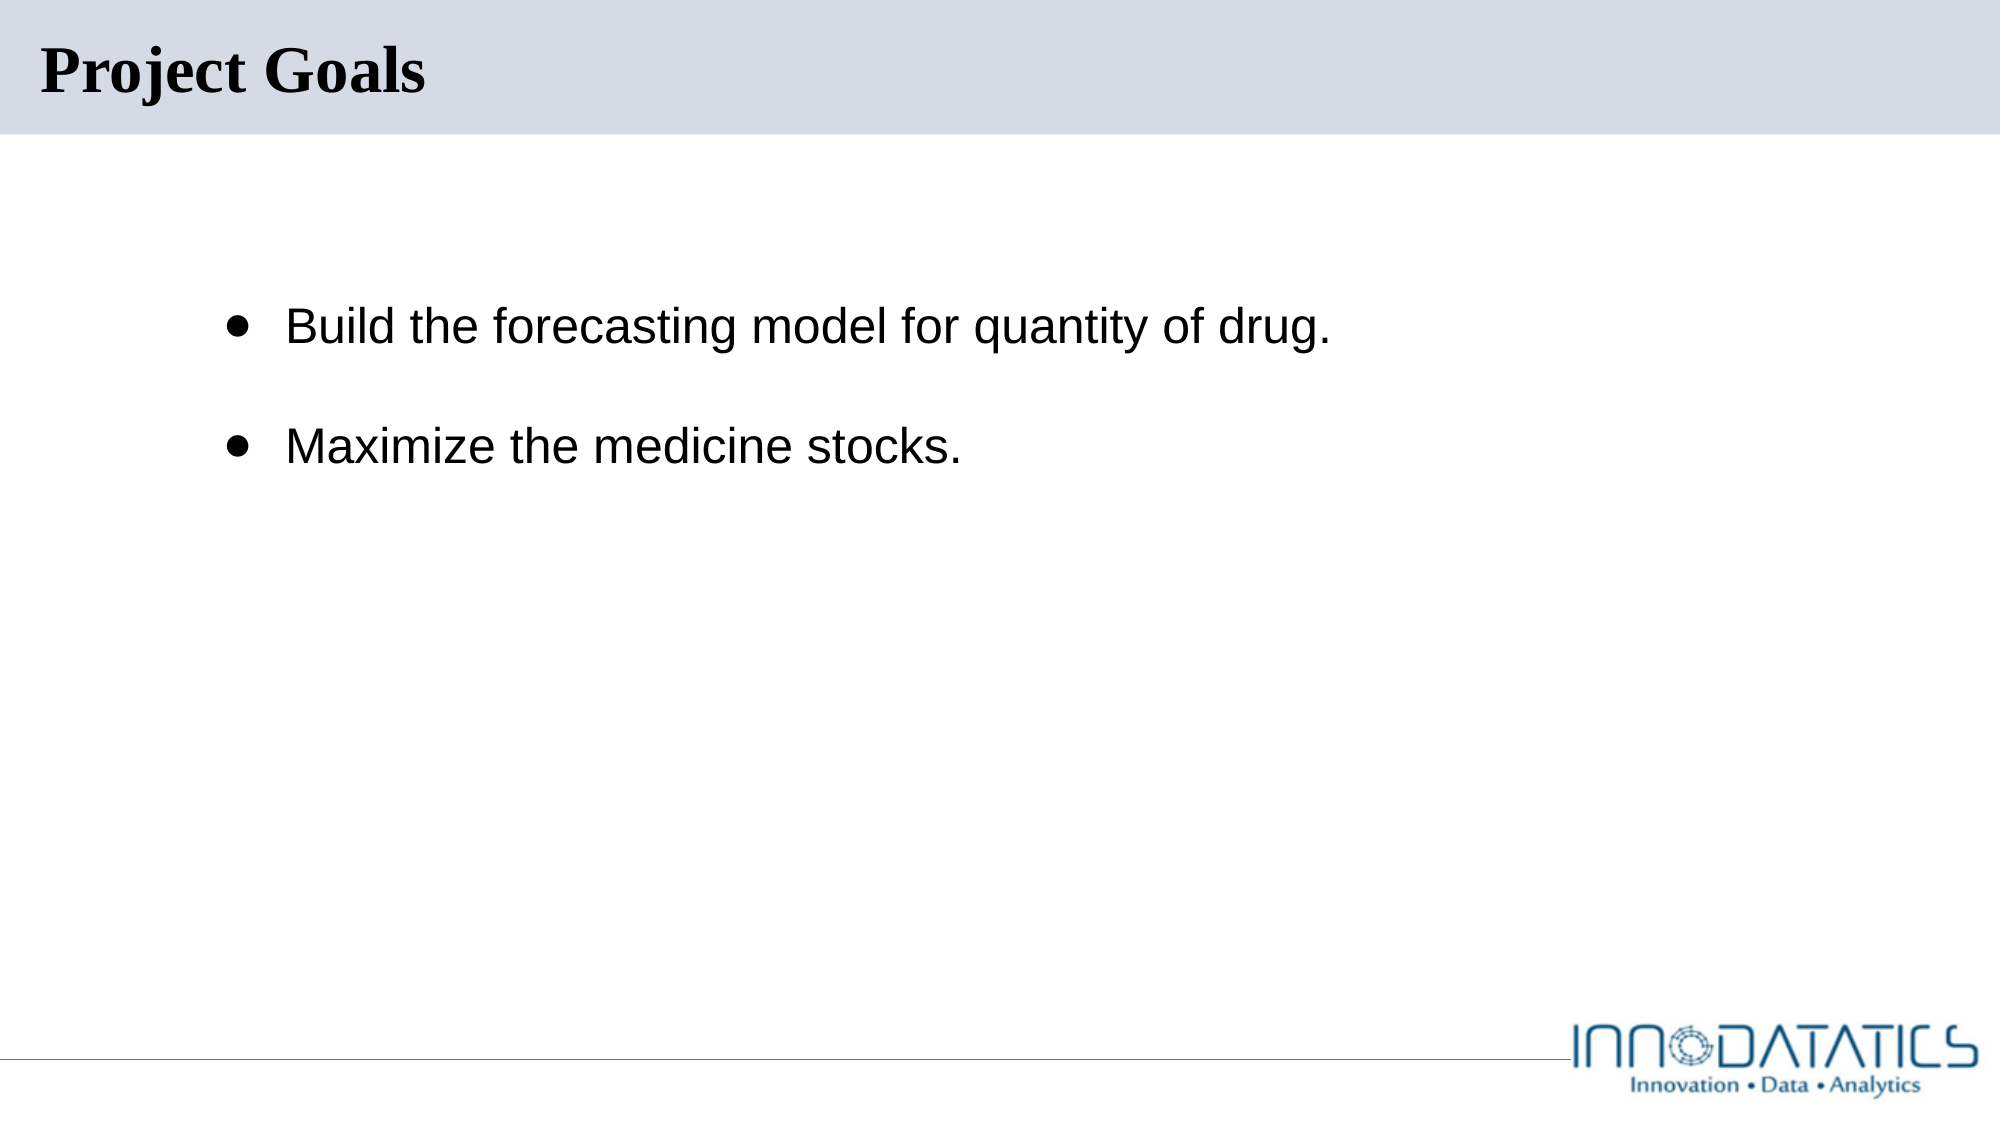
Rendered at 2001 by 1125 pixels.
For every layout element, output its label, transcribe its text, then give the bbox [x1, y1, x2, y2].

picture [1571, 992, 1998, 1125]
text_box Build the forecasting model for quantity of drug. Maximize the medicine stocks. [195, 235, 1582, 631]
title Project Goals [25, 0, 1751, 173]
